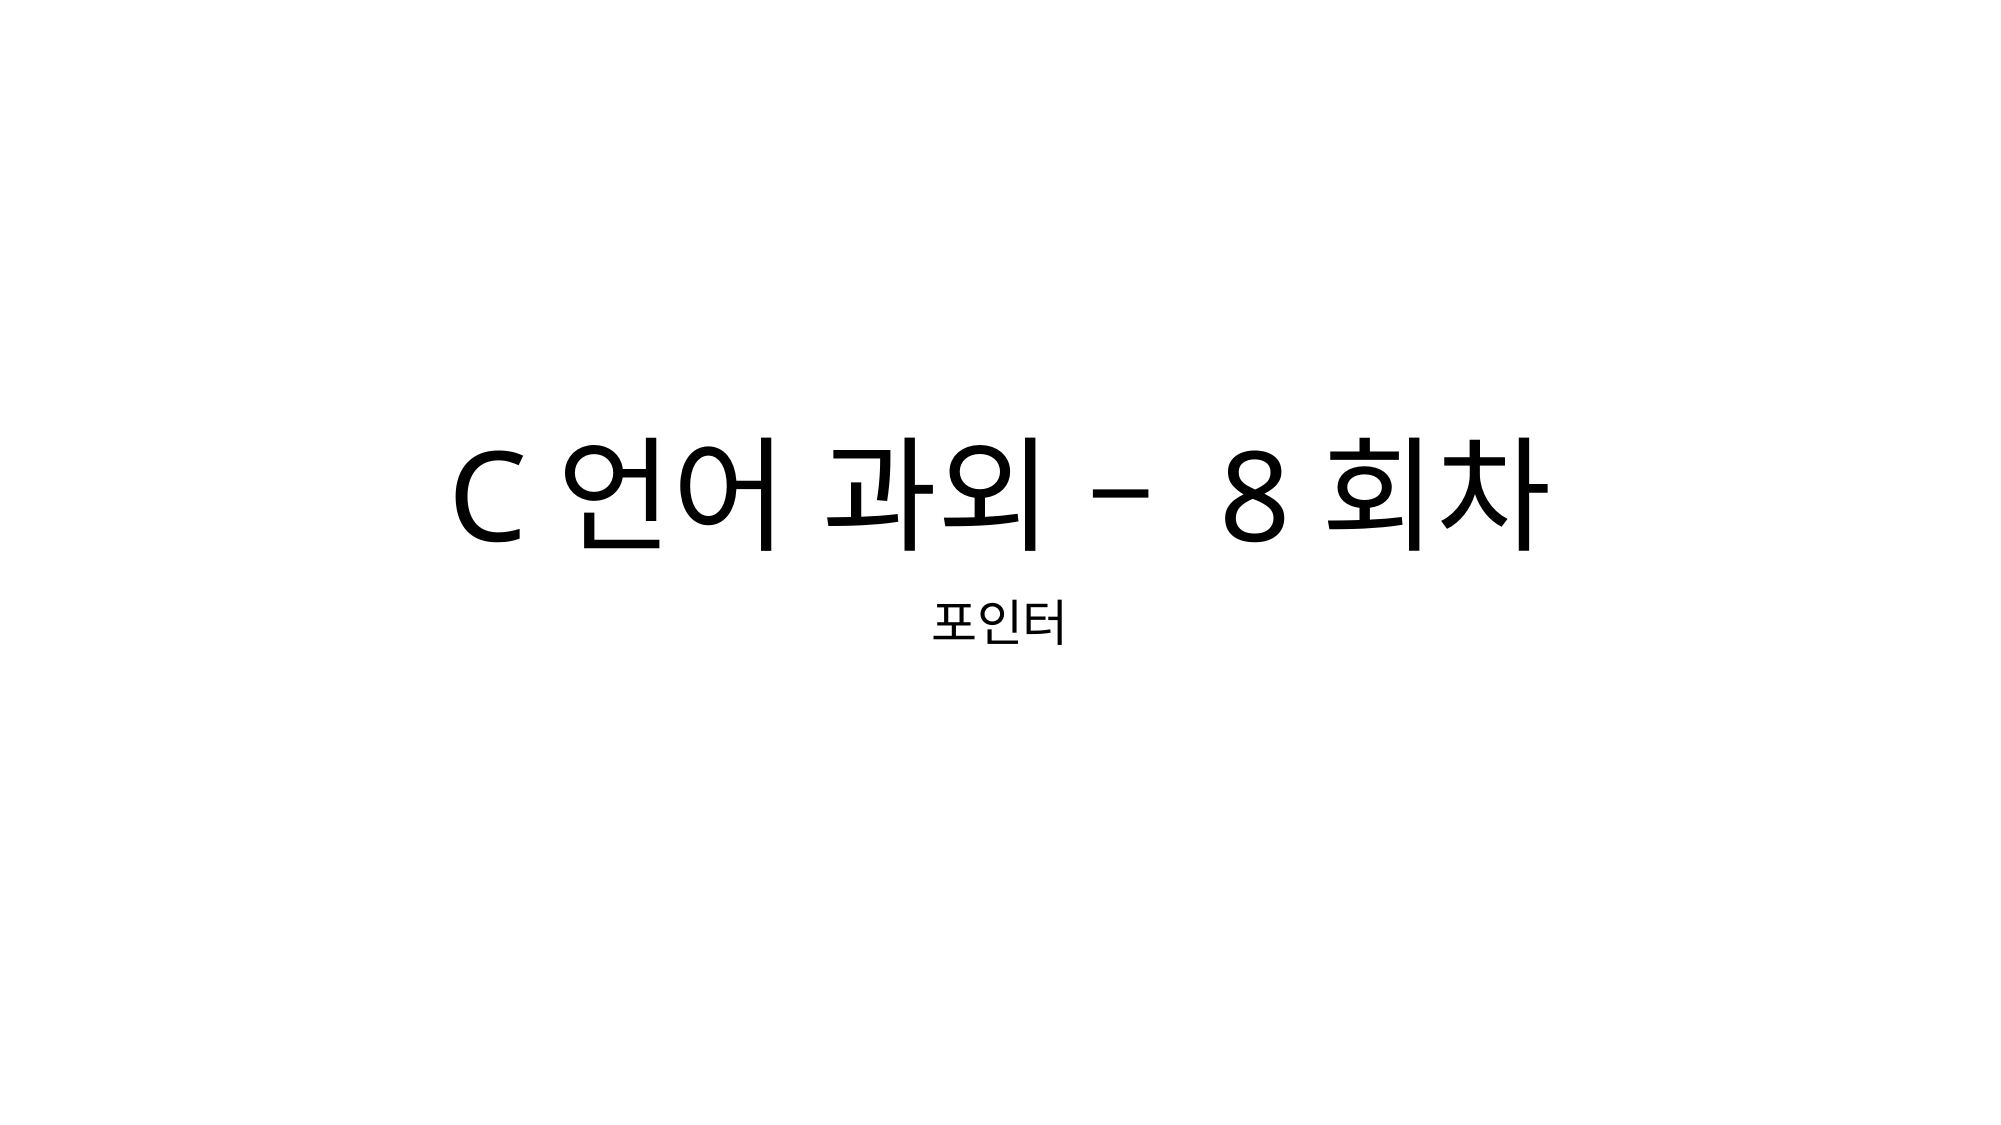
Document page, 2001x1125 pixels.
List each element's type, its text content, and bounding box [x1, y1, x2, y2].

title C언어 과외 – 8회차 [249, 184, 1750, 576]
subtitle 포인터 [249, 590, 1750, 863]
